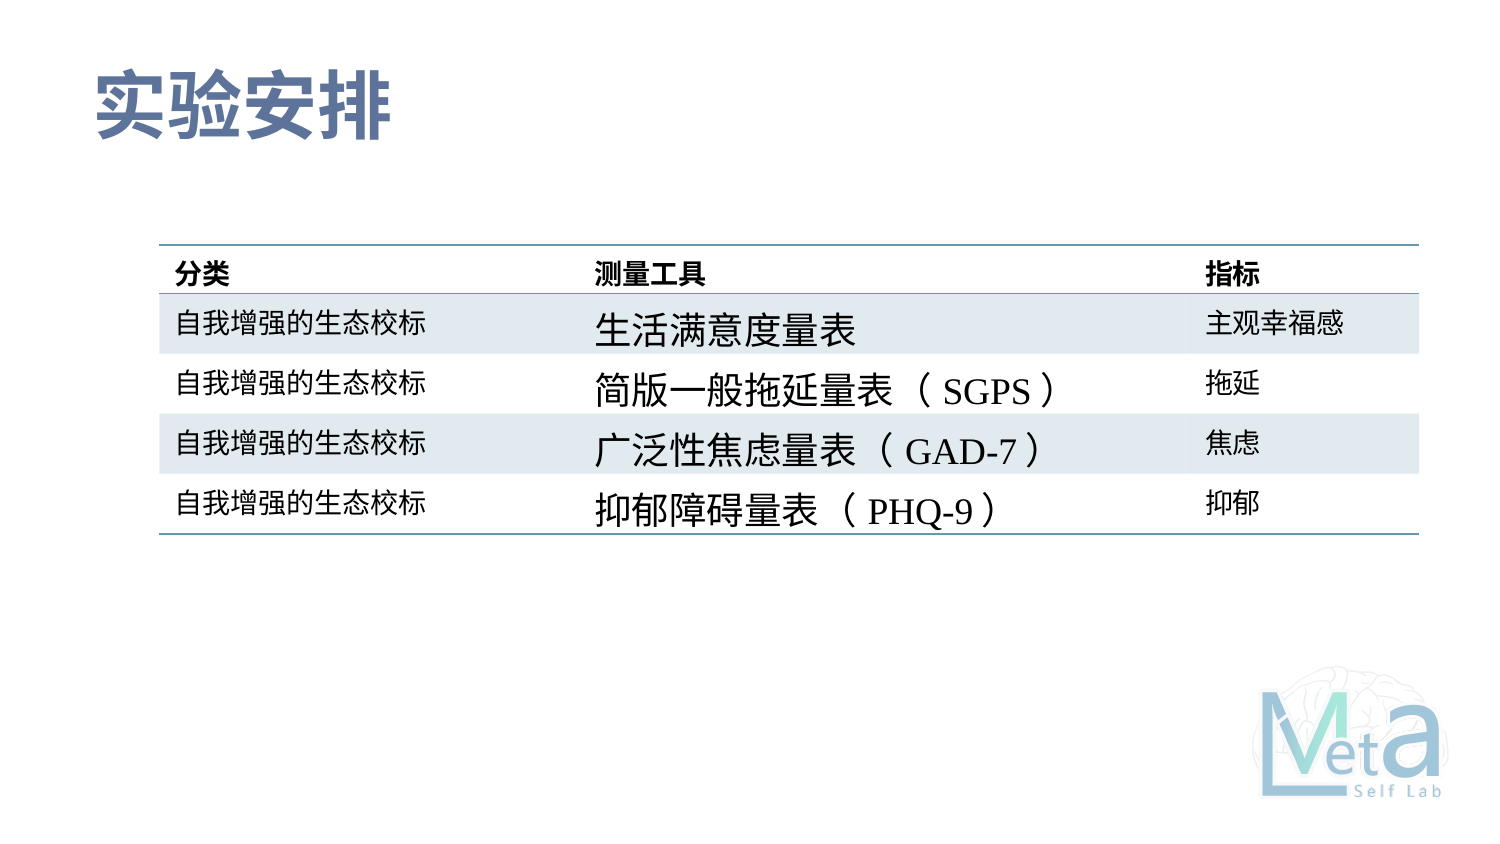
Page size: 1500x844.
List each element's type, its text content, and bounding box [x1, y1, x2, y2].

table_header 测量工具 [579, 246, 1190, 293]
table_cell 抑郁障碍量表（PHQ-9） [579, 474, 1190, 533]
table_cell 拖延 [1190, 354, 1419, 414]
table_cell 自我增强的生态校标 [159, 474, 579, 533]
table_header 指标 [1190, 246, 1419, 293]
table_cell 焦虑 [1190, 414, 1419, 474]
text_box 实验安排 [77, 51, 408, 157]
picture [1116, 599, 1500, 844]
table_cell 生活满意度量表 [579, 294, 1190, 354]
table_cell 自我增强的生态校标 [159, 354, 579, 414]
table_cell 自我增强的生态校标 [159, 294, 579, 354]
table_cell 主观幸福感 [1190, 294, 1419, 354]
table_cell 简版一般拖延量表（SGPS） [579, 354, 1190, 414]
table_cell 抑郁 [1190, 474, 1419, 533]
table_cell 自我增强的生态校标 [159, 414, 579, 474]
table_header 分类 [159, 246, 579, 293]
table_cell 广泛性焦虑量表（GAD-7） [579, 414, 1190, 474]
